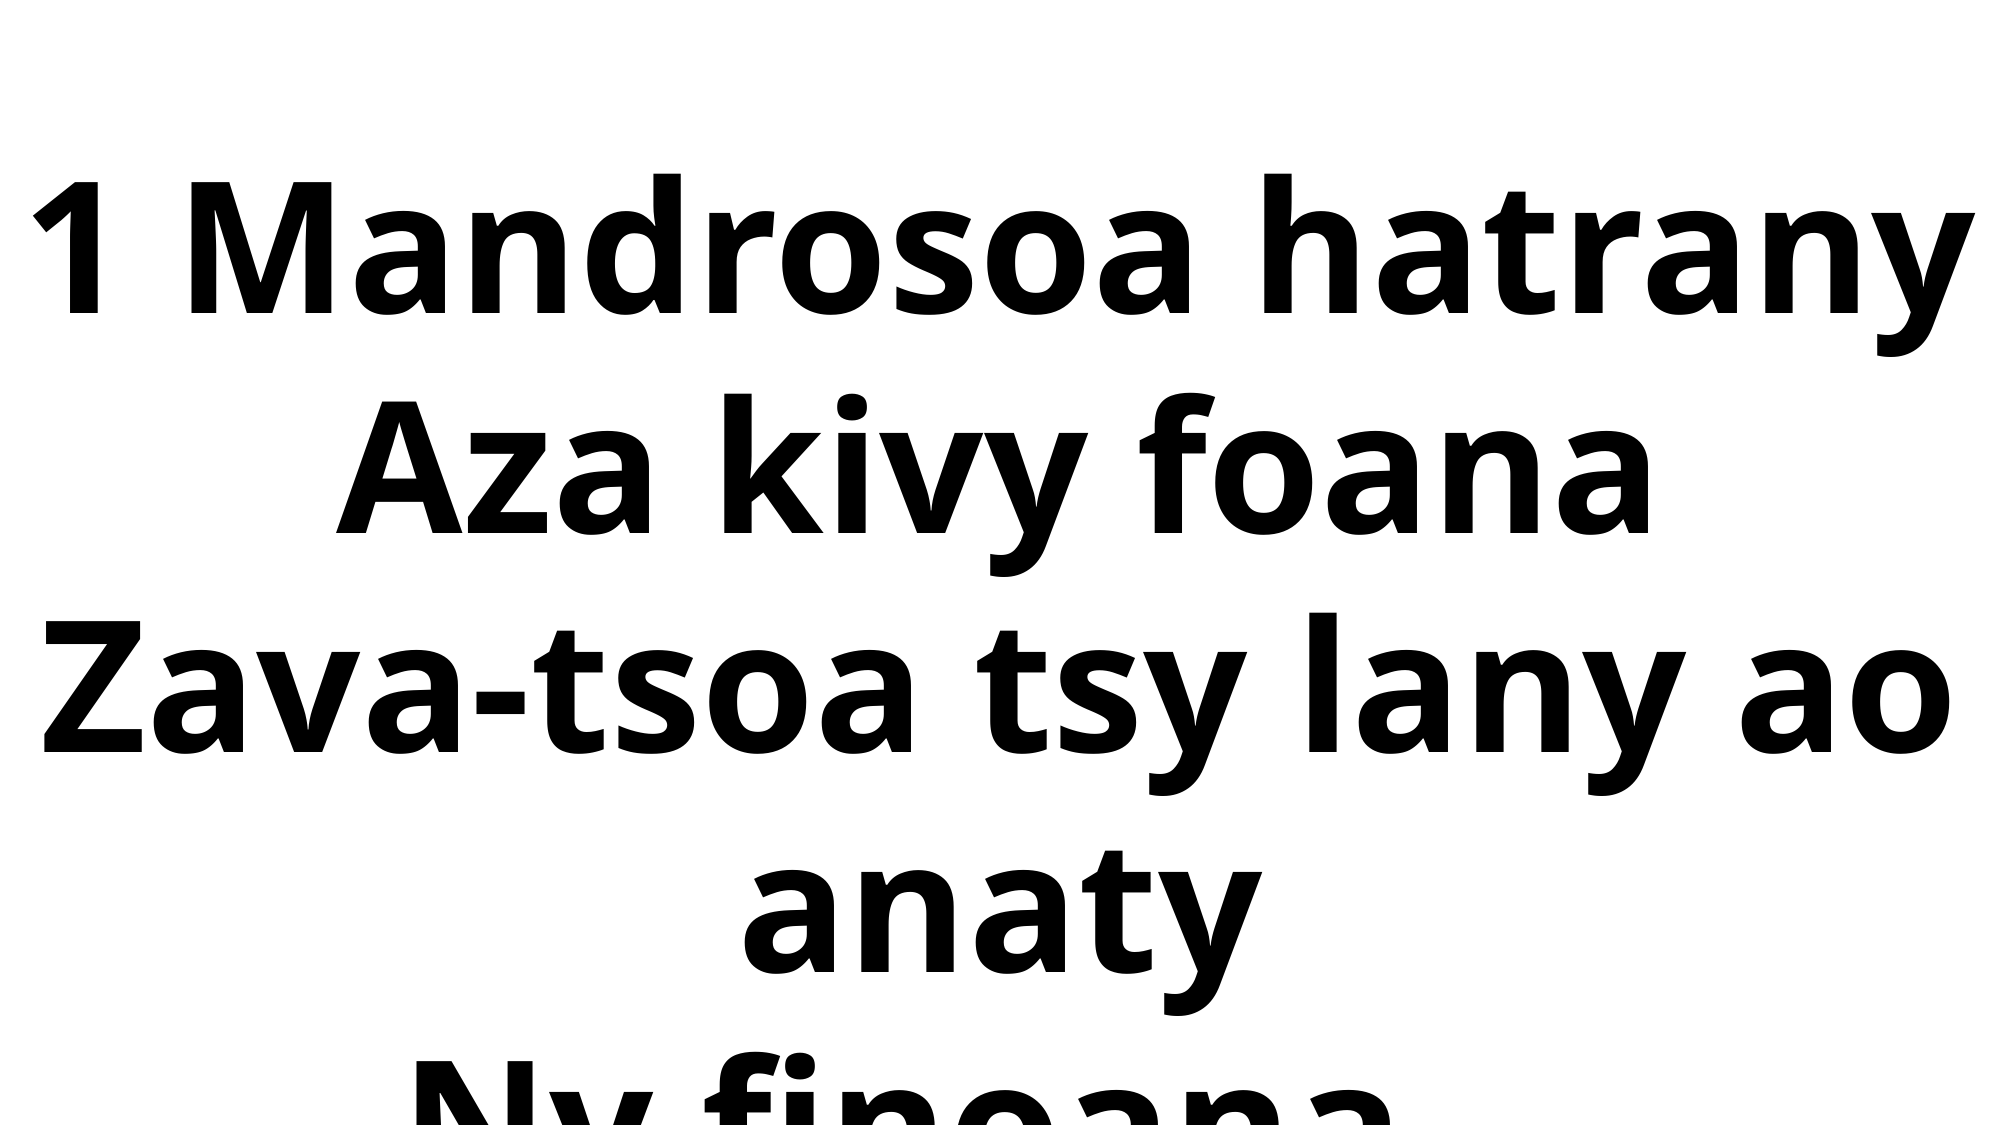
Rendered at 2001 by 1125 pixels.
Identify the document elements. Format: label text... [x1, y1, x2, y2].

text_box 1 Mandrosoa hatrany Aza kivy foana Zava-tsoa tsy lany ao anaty Ny finoana. [0, 122, 2000, 1125]
